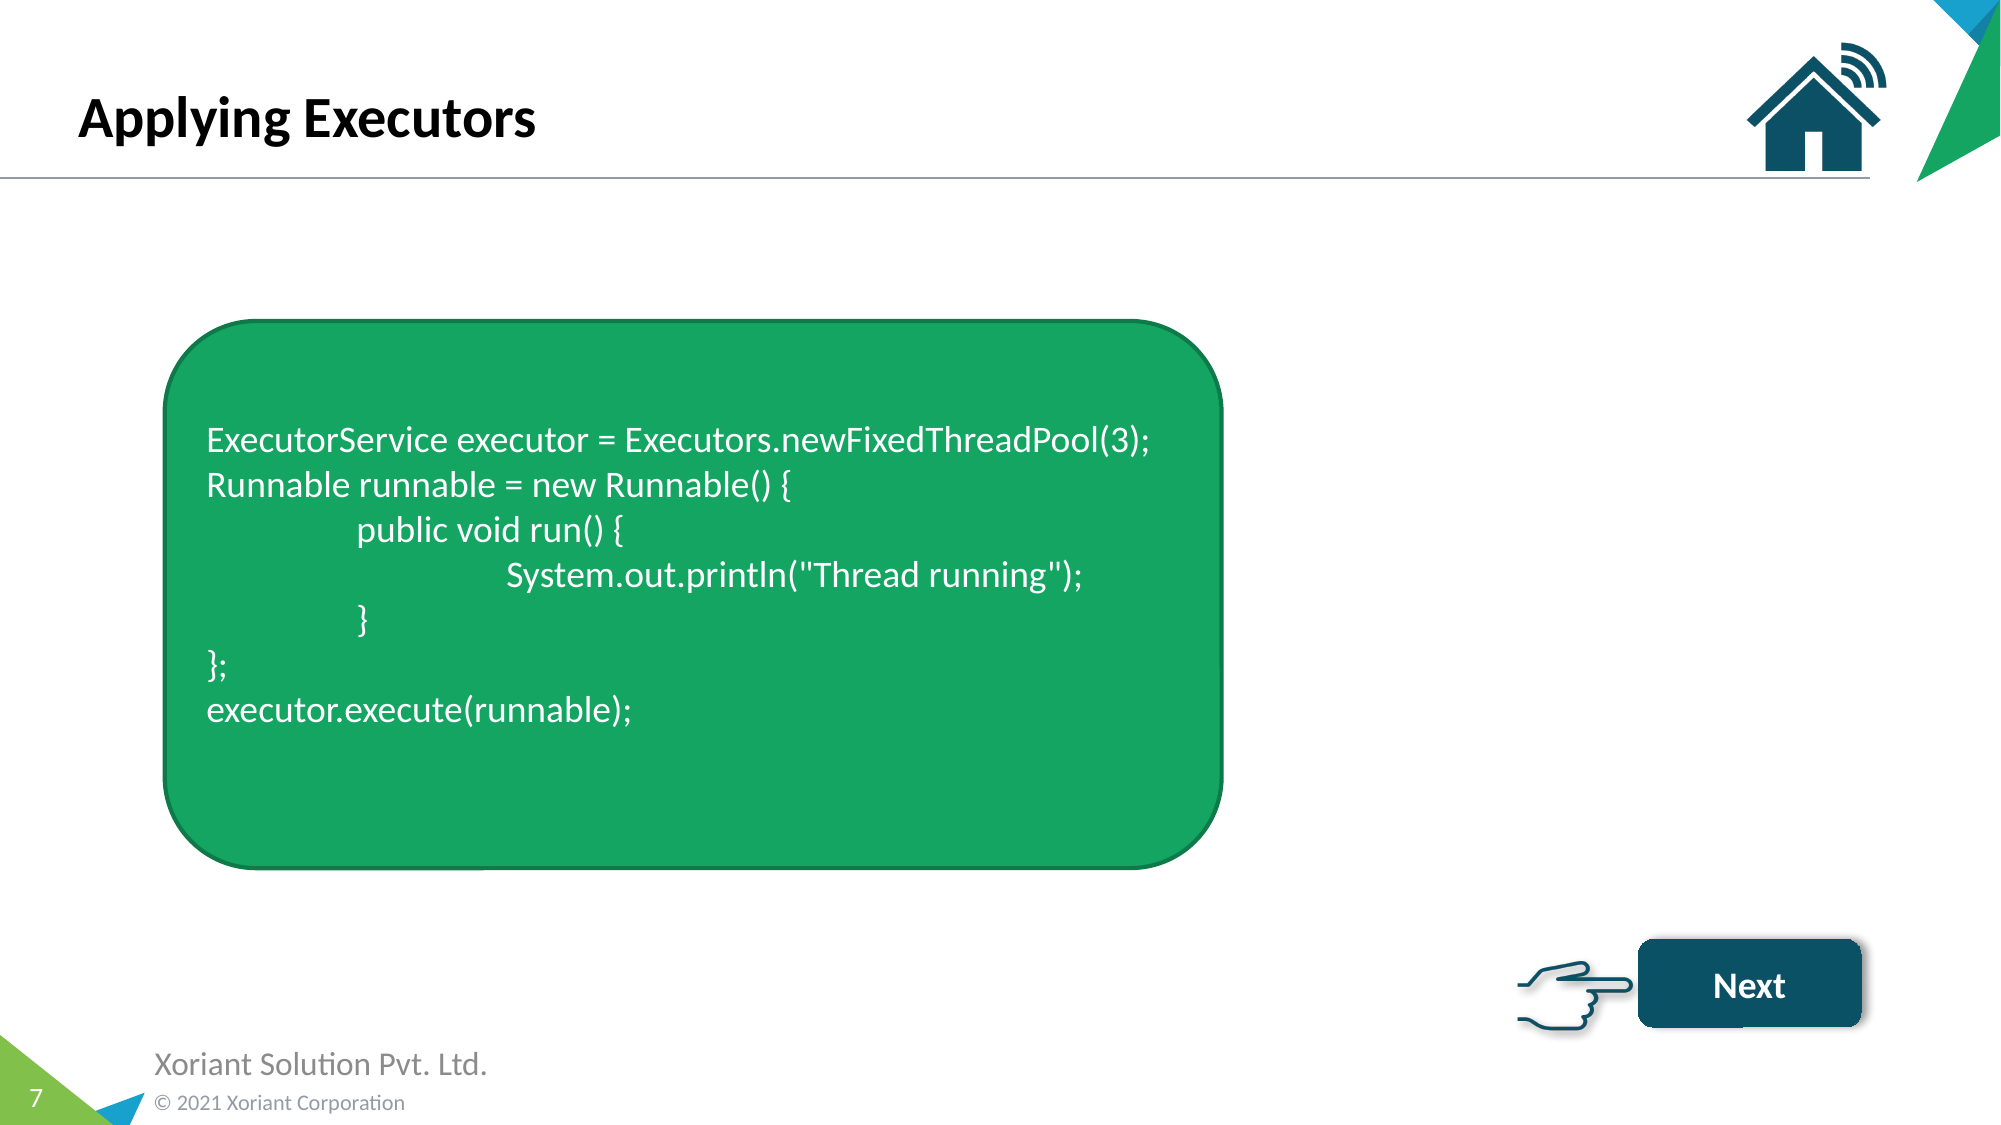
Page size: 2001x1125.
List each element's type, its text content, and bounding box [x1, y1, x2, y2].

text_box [1510, 939, 1862, 1052]
picture [1737, 37, 1889, 189]
text_box ExecutorService executor = Executors.newFixedThreadPool(3); Runnable runnable = new Runnable() { public void run() { System.out.println("Thread running"); } }; executor.execute(runnable); [162, 318, 1224, 871]
text_box Xoriant Solution Pvt. Ltd. [36, 1032, 607, 1093]
title Applying Executors [63, 12, 1864, 157]
